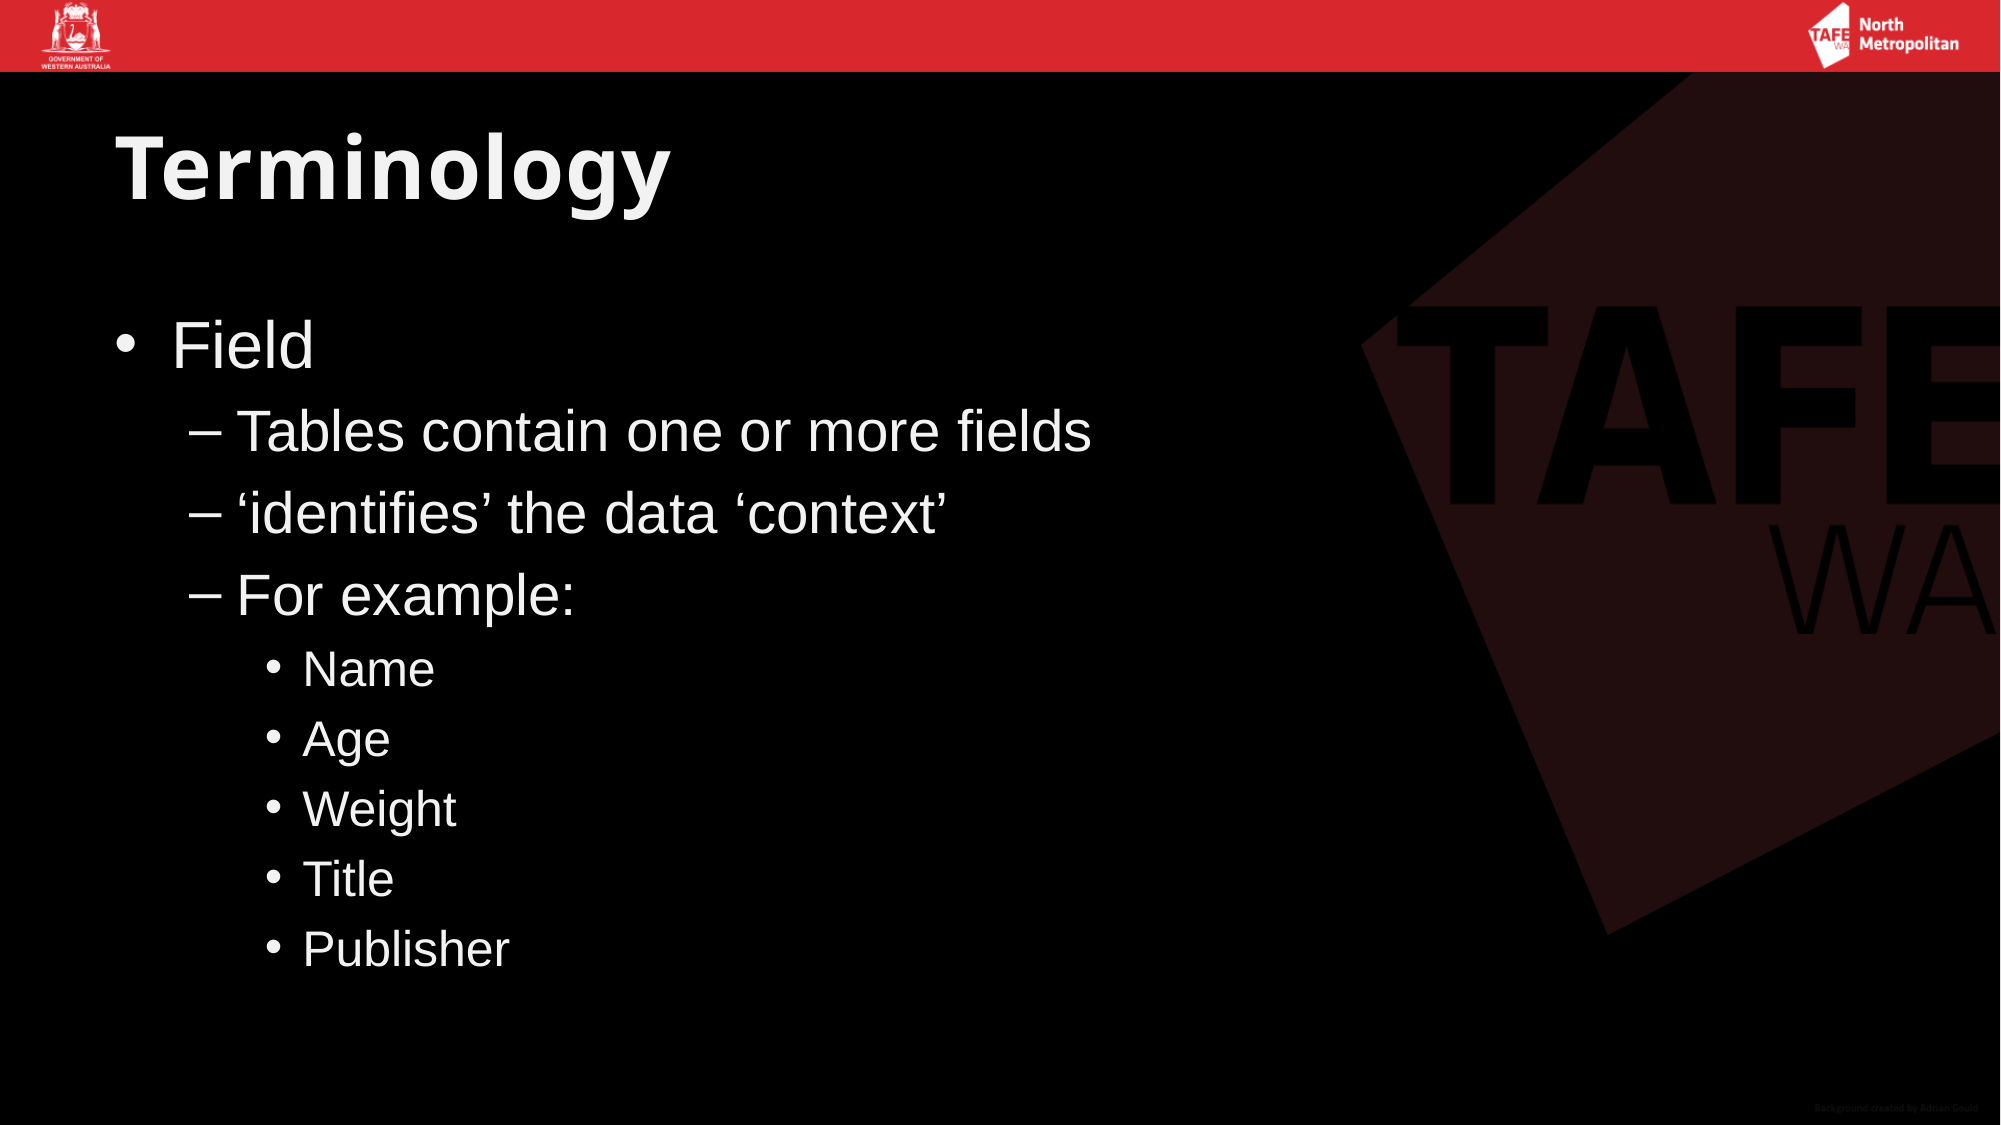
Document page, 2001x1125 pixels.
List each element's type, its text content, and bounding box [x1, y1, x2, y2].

list Field Tables contain one or more fields ‘identifies’ the data ‘context’ For example: Name Age Weight Title Publisher [99, 294, 1900, 1043]
picture [0, 0, 2001, 1125]
title Terminology [99, 82, 1900, 247]
